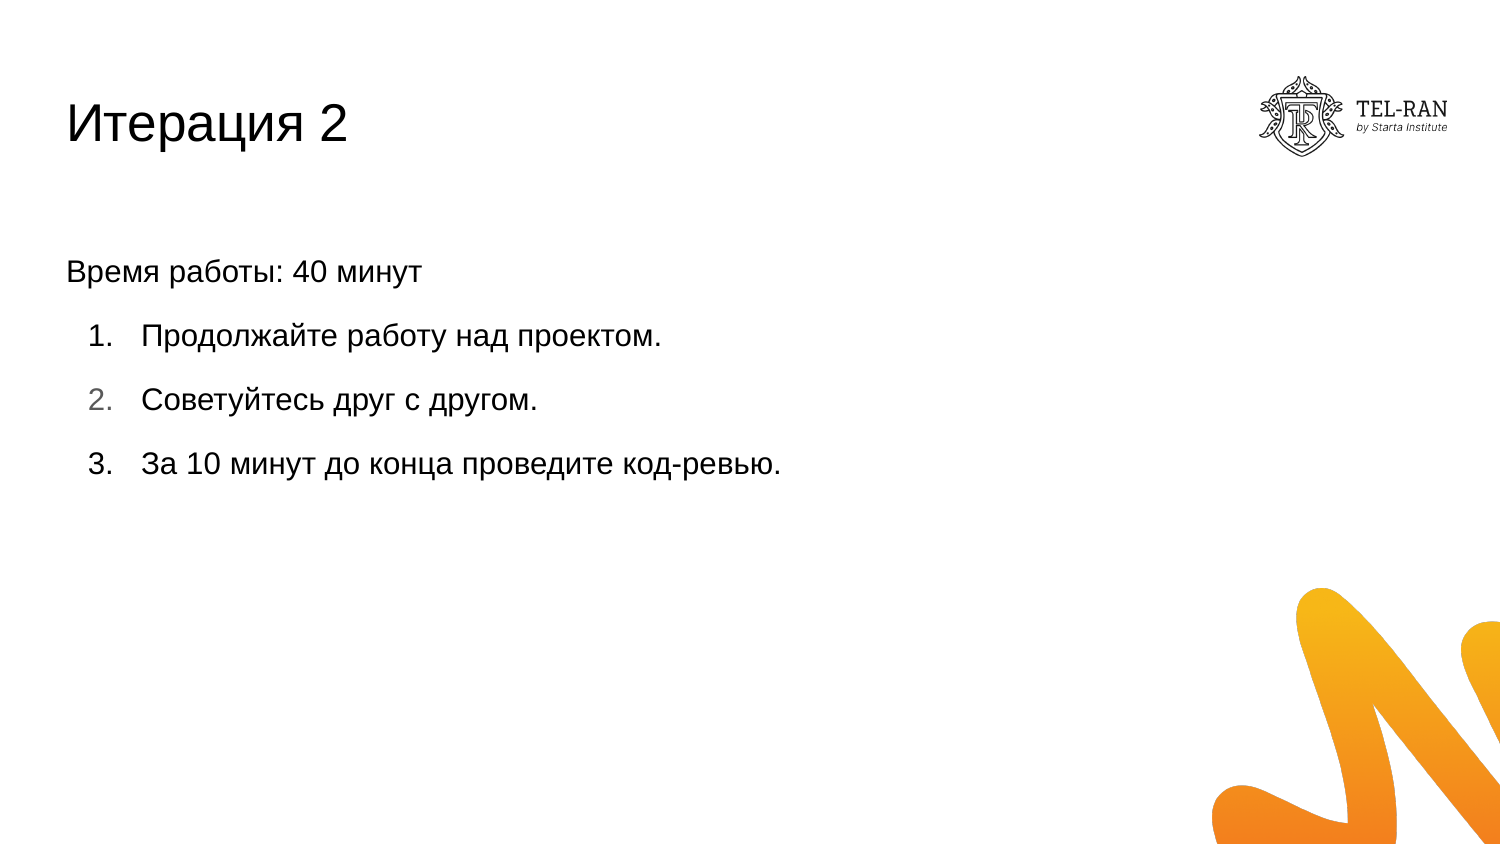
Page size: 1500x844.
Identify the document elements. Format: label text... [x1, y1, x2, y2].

picture [1152, 588, 1500, 844]
text_box Время работы: 40 минут Продолжайте работу над проектом. Советуйтесь друг с другом. За 10 минут до конца проведите код-ревью. [51, 230, 1449, 750]
text_box Итерация 2 [51, 72, 1449, 167]
picture [1259, 76, 1447, 157]
